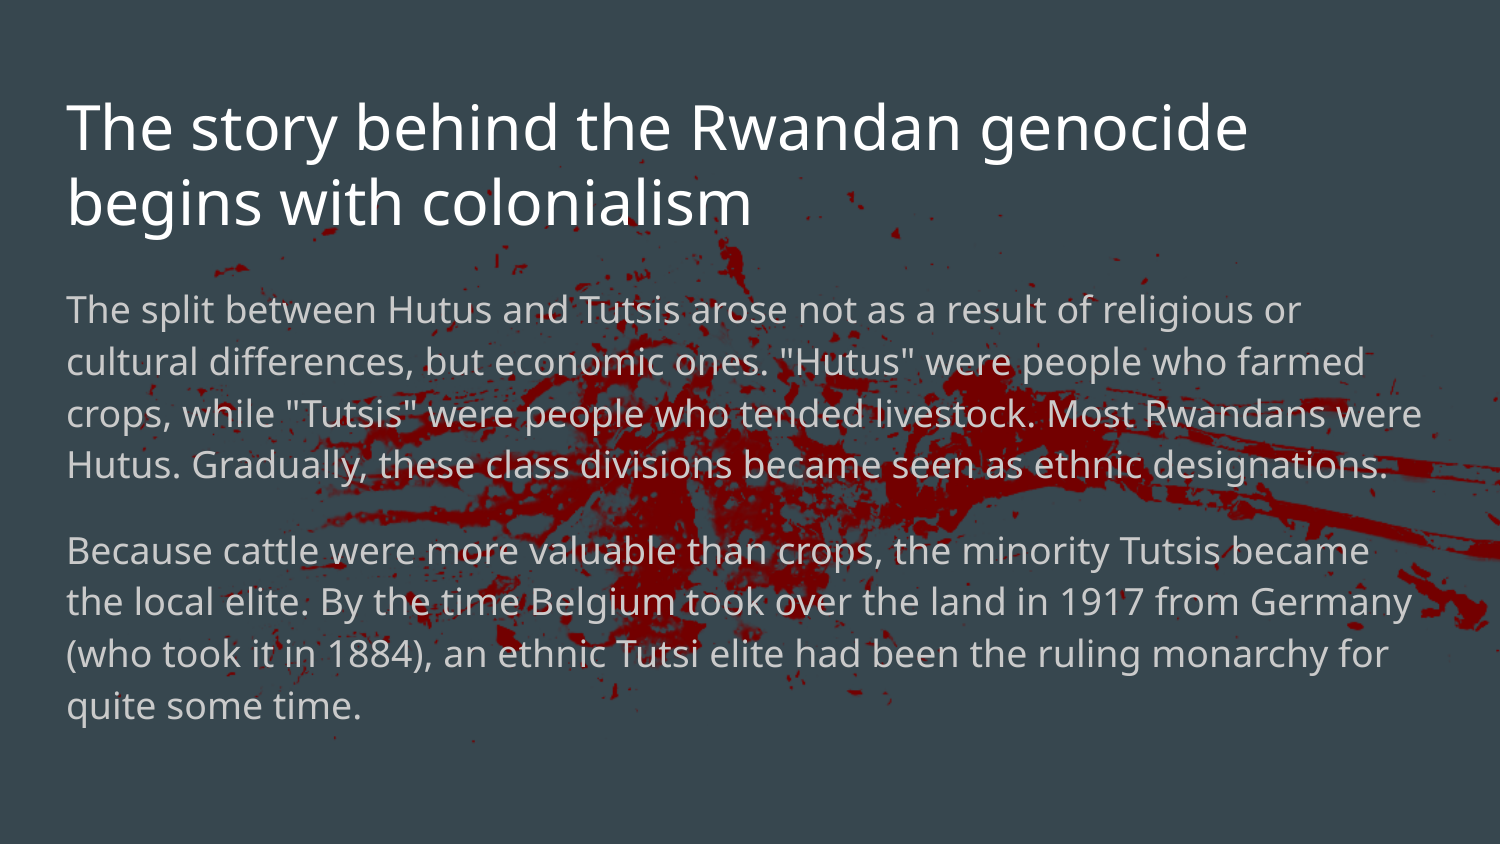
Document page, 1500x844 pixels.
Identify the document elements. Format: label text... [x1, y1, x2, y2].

picture [89, 84, 1500, 802]
title The story behind the Rwandan genocide begins with colonialism [51, 72, 1449, 167]
list The split between Hutus and Tutsis arose not as a result of religious or cultural differences, but economic ones. "Hutus" were people who farmed crops, while "Tutsis" were people who tended livestock. Most Rwandans were Hutus. Gradually, these class divisions became seen as ethnic designations. Because cattle were more valuable than crops, the minority Tutsis became the local elite. By the time Belgium took over the land in 1917 from Germany (who took it in 1884), an ethnic Tutsi elite had been the ruling monarchy for quite some time. [51, 264, 1449, 750]
